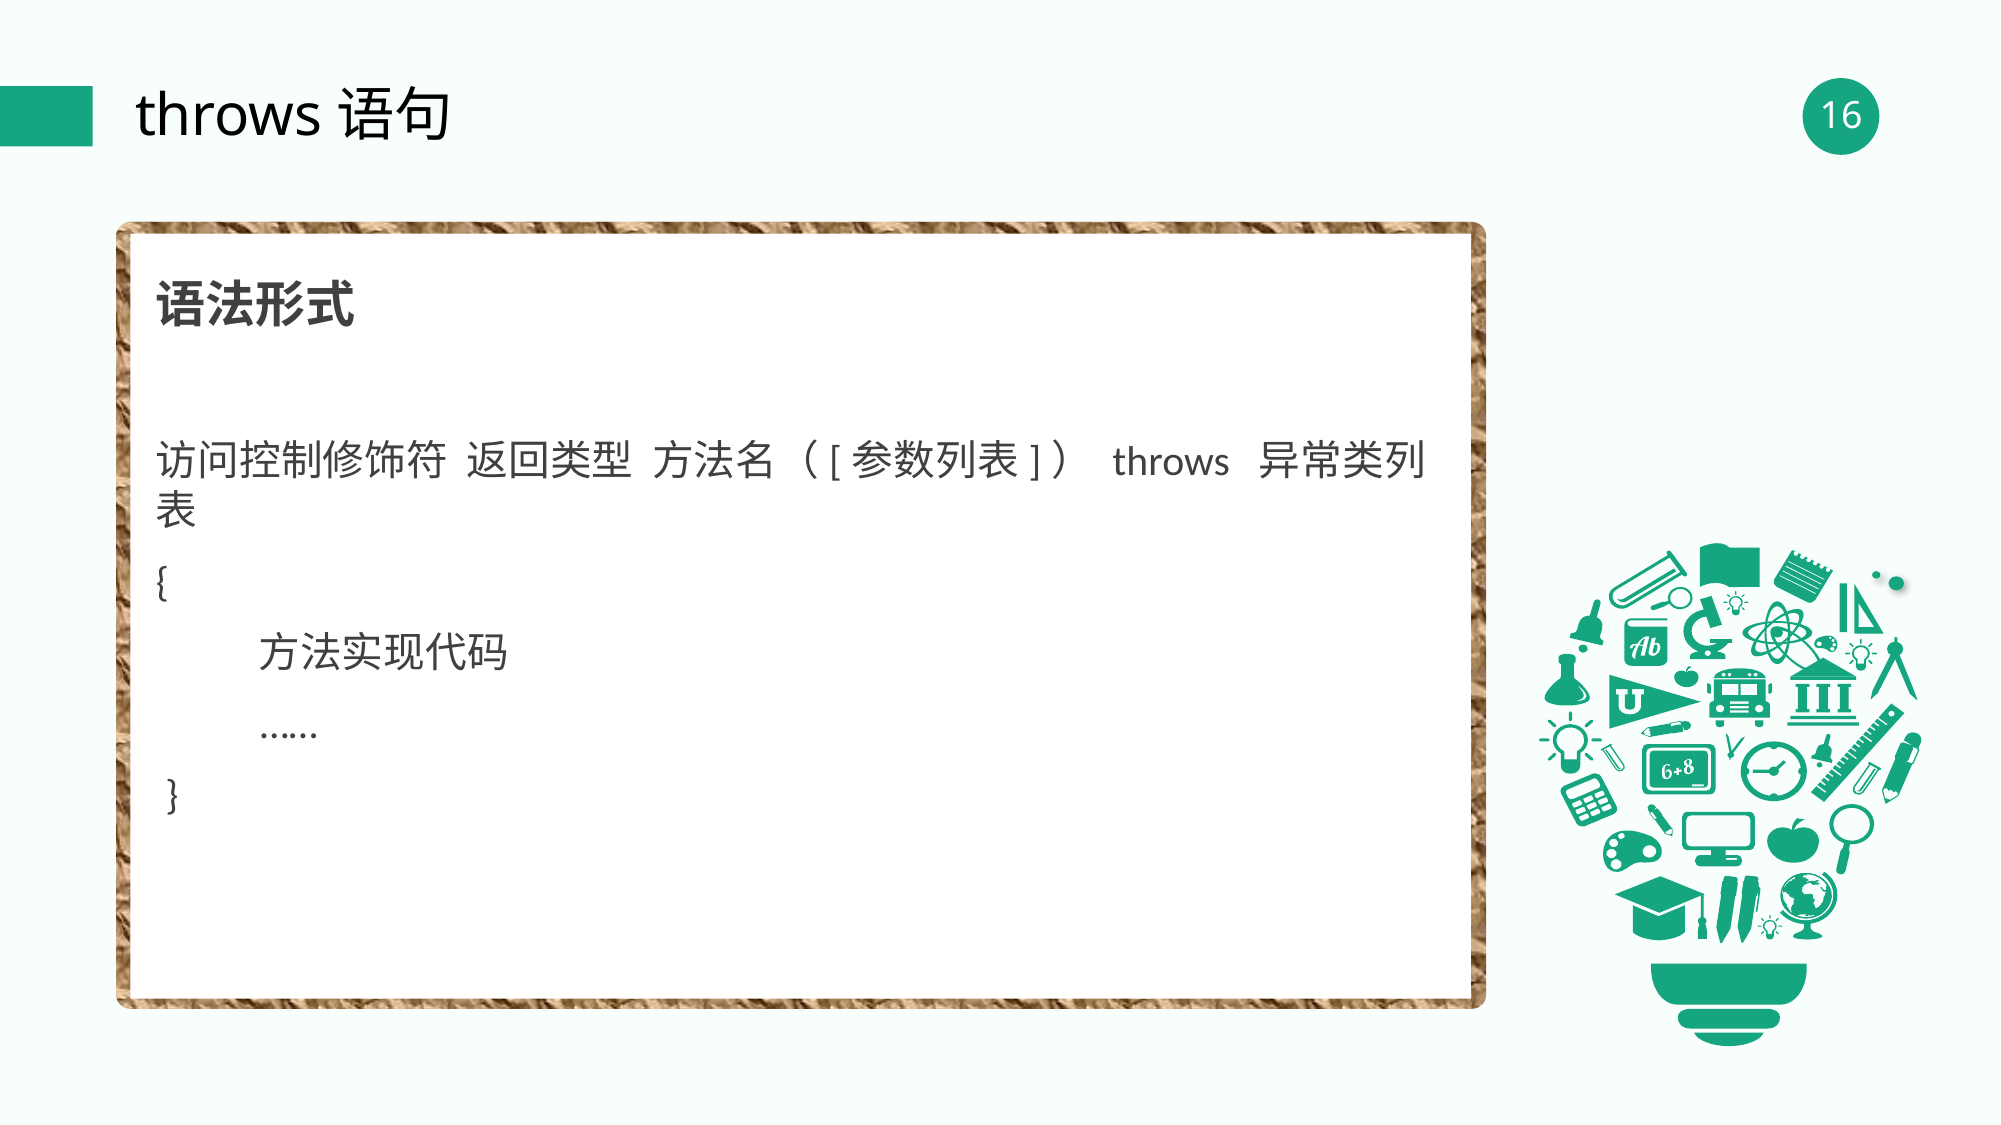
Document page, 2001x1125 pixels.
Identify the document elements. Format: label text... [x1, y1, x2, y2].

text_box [1538, 537, 1923, 1047]
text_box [116, 221, 1487, 1009]
list throws语句 [120, 77, 1237, 155]
